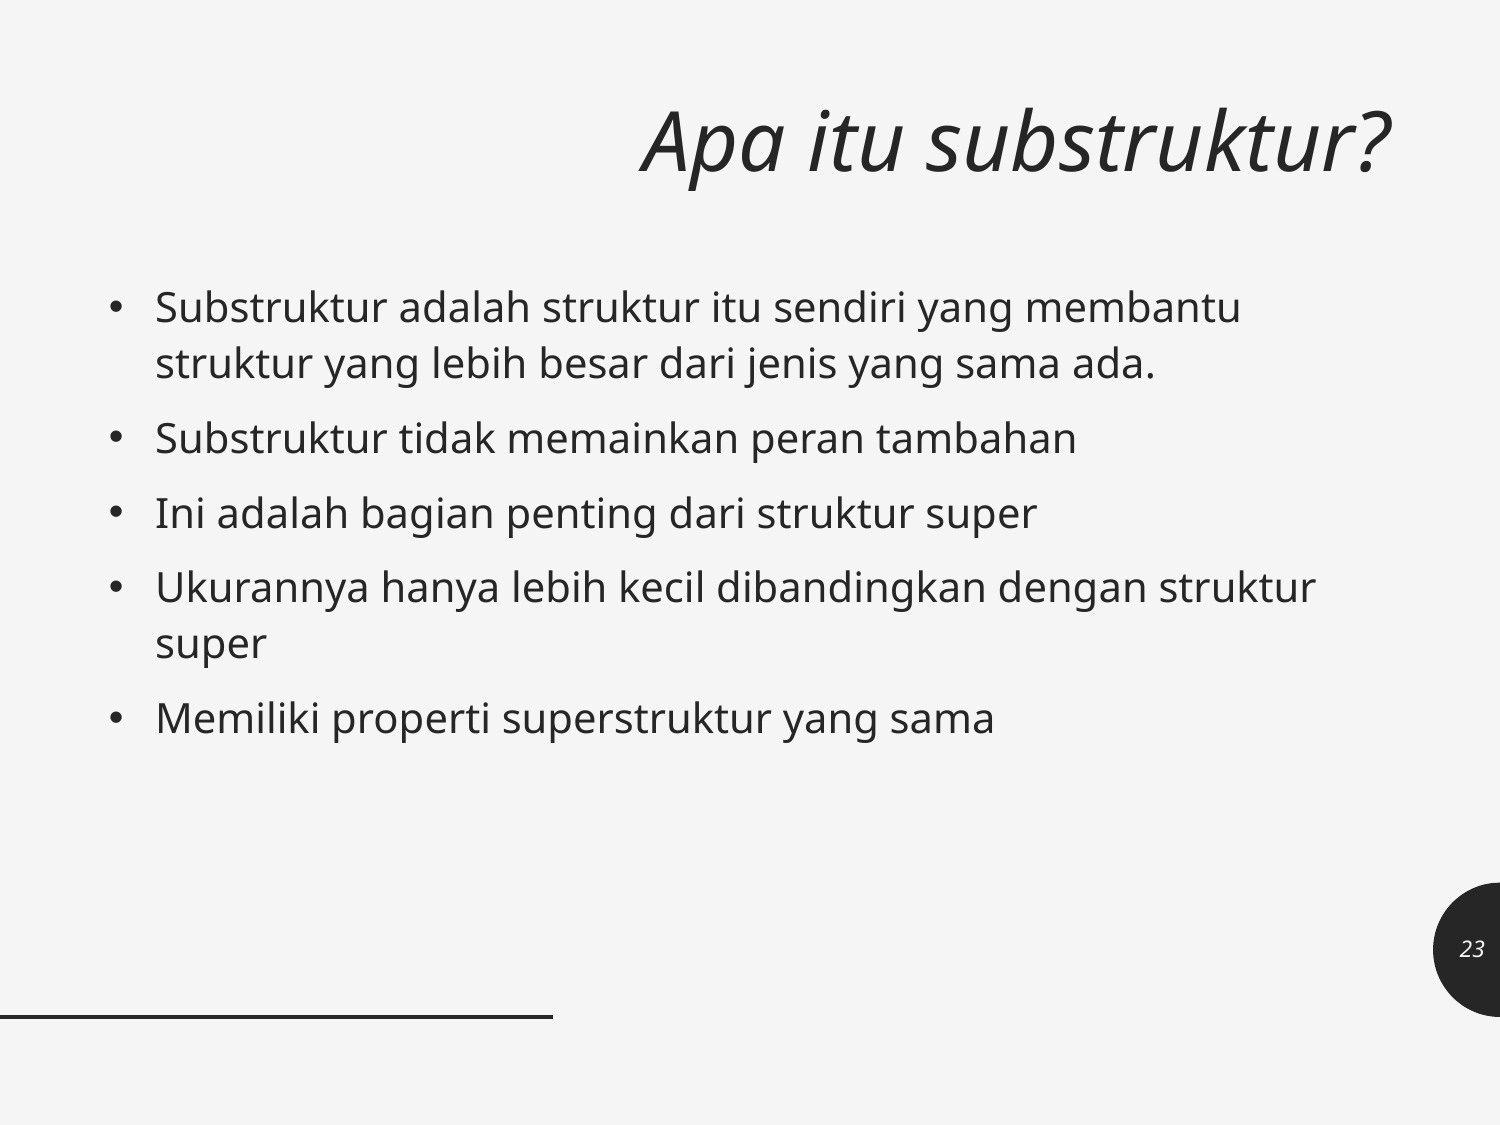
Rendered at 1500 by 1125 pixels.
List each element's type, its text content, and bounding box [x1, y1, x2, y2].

title Apa itu substruktur? [93, 91, 1407, 267]
list Substruktur adalah struktur itu sendiri yang membantu struktur yang lebih besar dari jenis yang sama ada. Substruktur tidak memainkan peran tambahan Ini adalah bagian penting dari struktur super Ukurannya hanya lebih kecil dibandingkan dengan struktur super Memiliki properti superstruktur yang sama [93, 267, 1407, 1021]
slide_number 23 [1433, 919, 1500, 980]
